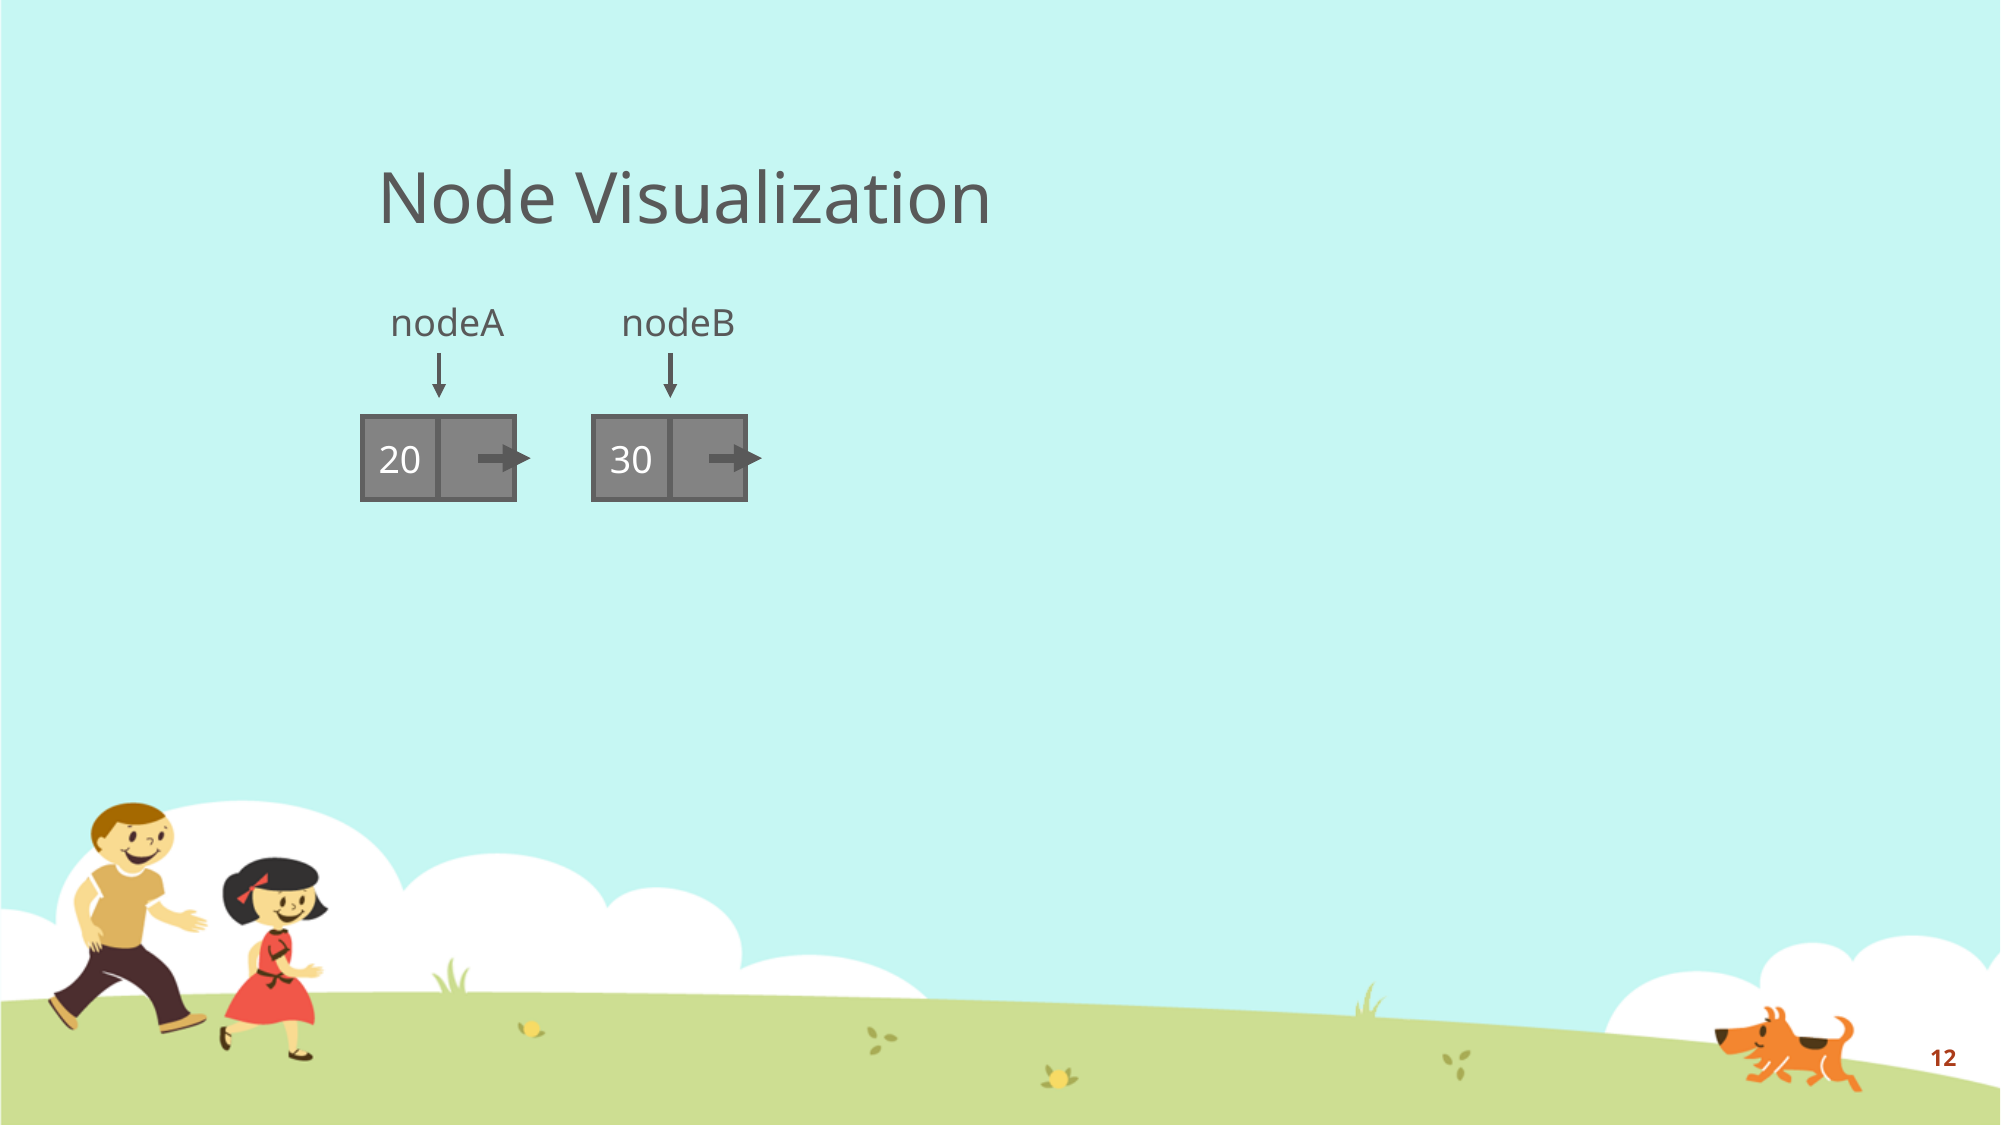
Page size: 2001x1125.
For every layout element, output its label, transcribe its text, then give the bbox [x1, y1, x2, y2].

text_box nodeA [375, 291, 520, 352]
slide_number 12 [1899, 1030, 1988, 1088]
text_box nodeB [606, 291, 751, 352]
title Node Visualization [362, 50, 1900, 247]
text_box 20 [361, 416, 438, 501]
text_box [669, 416, 747, 501]
text_box 30 [592, 416, 669, 501]
text_box [438, 416, 516, 501]
picture [0, 0, 2001, 1125]
